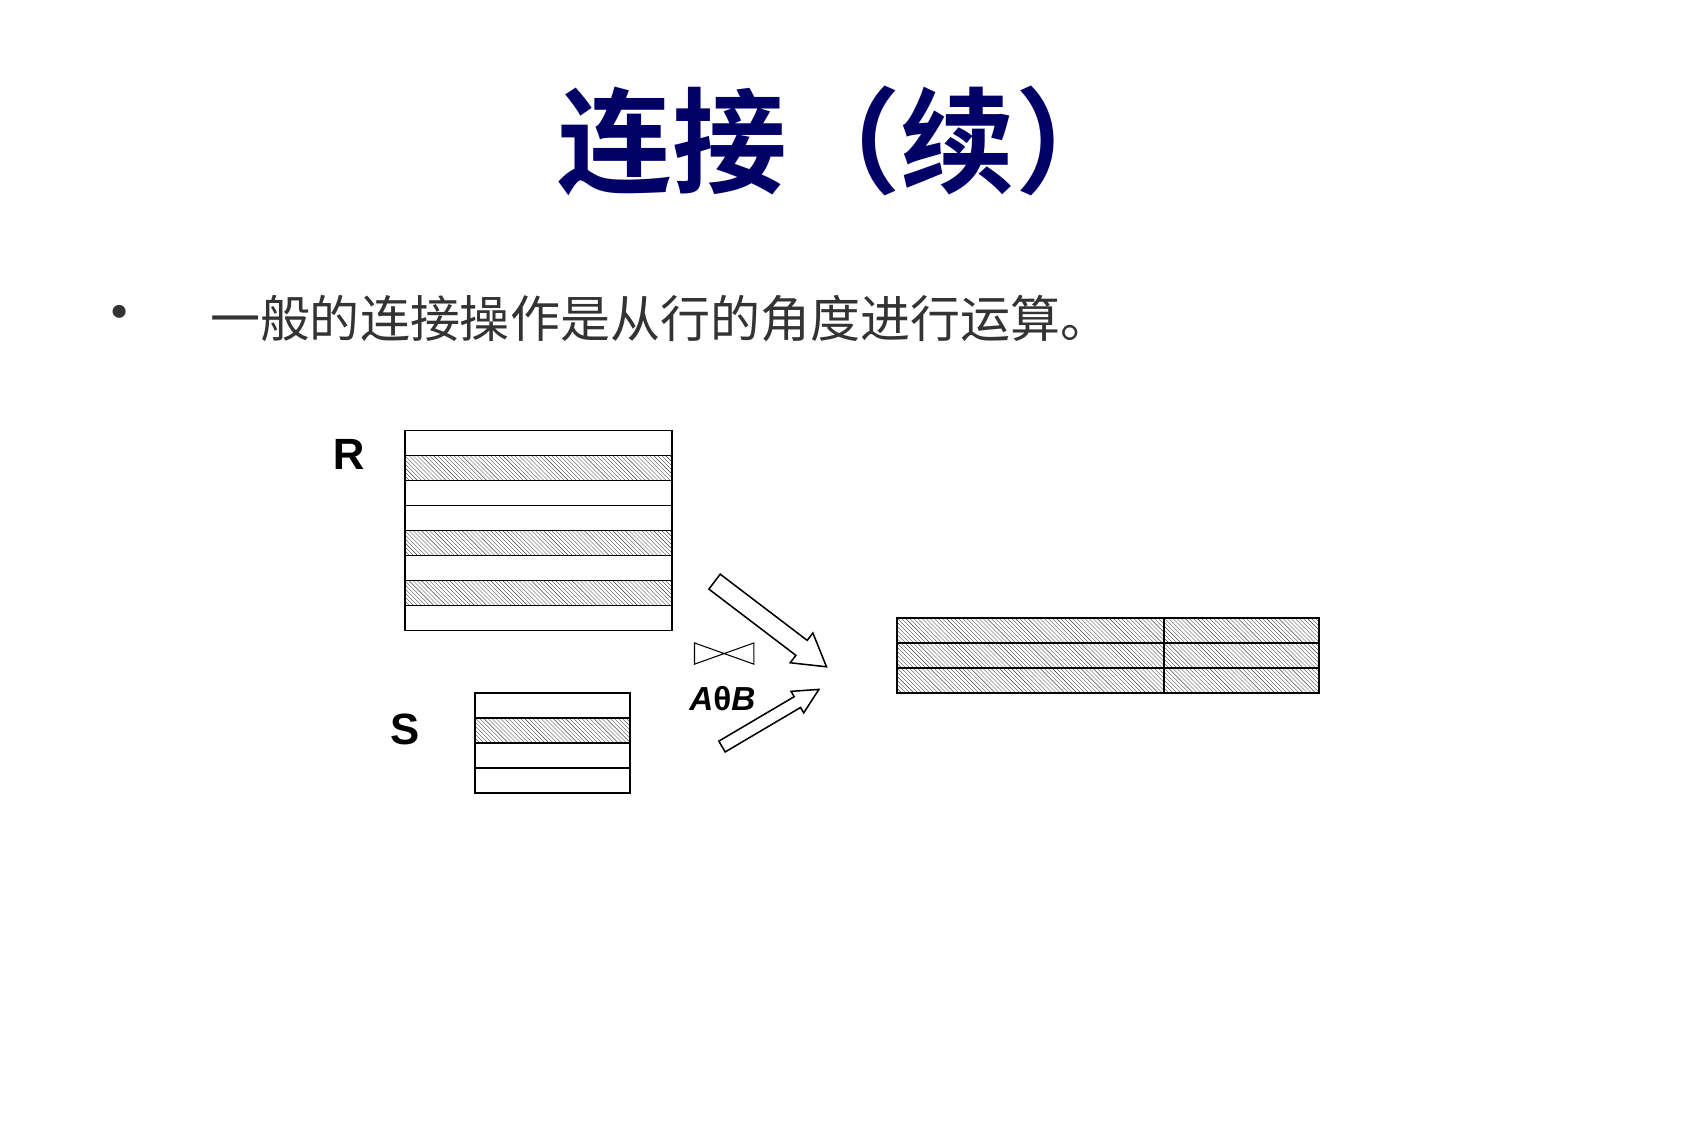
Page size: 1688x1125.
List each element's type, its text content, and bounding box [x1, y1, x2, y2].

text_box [306, 417, 1320, 794]
list 一般的连接操作是从行的角度进行运算。 [84, 262, 1604, 1019]
title 连接（续） [84, 45, 1604, 233]
